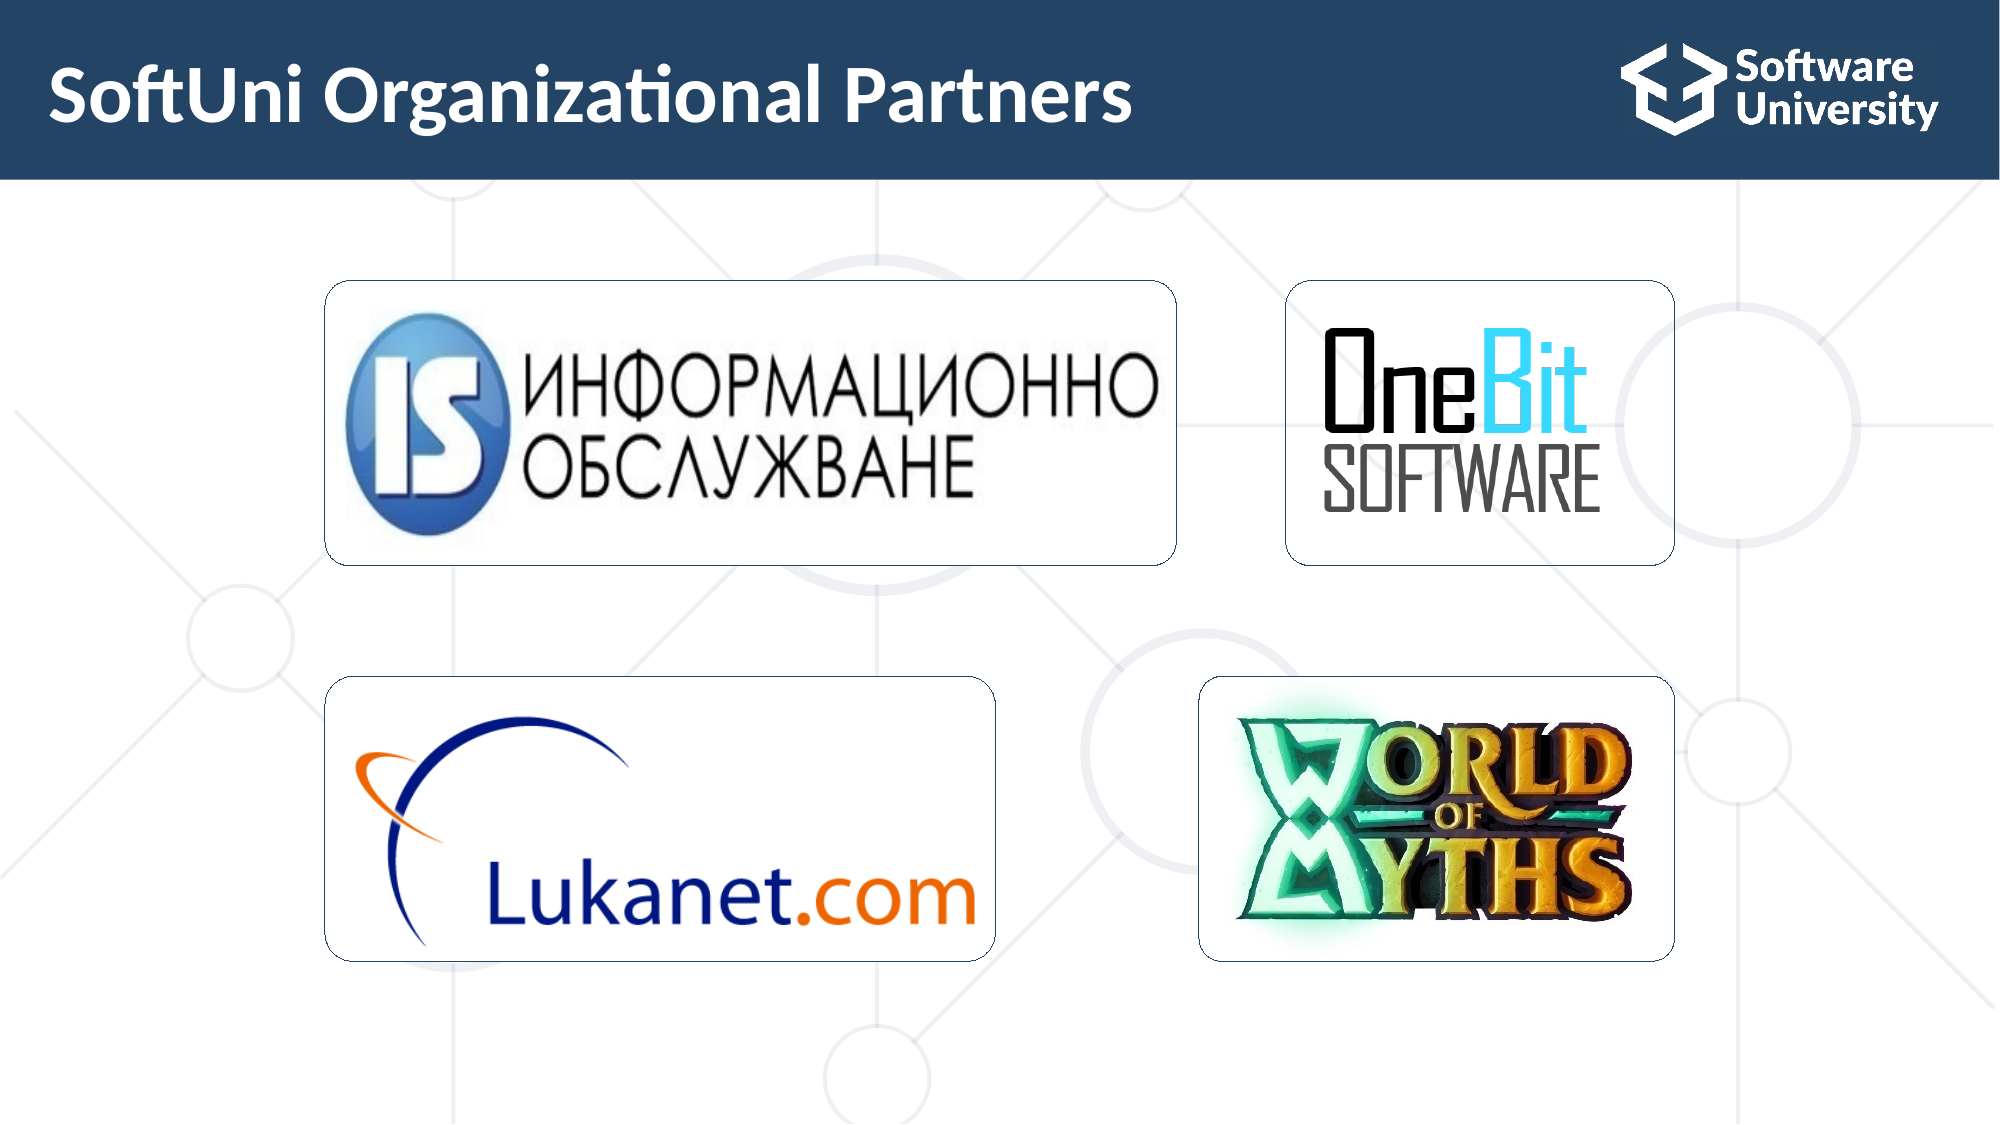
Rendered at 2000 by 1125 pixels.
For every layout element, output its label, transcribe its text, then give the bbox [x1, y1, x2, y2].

picture [1621, 43, 1939, 136]
title SoftUni Organizational Partners [31, 16, 1591, 162]
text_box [324, 280, 1675, 962]
